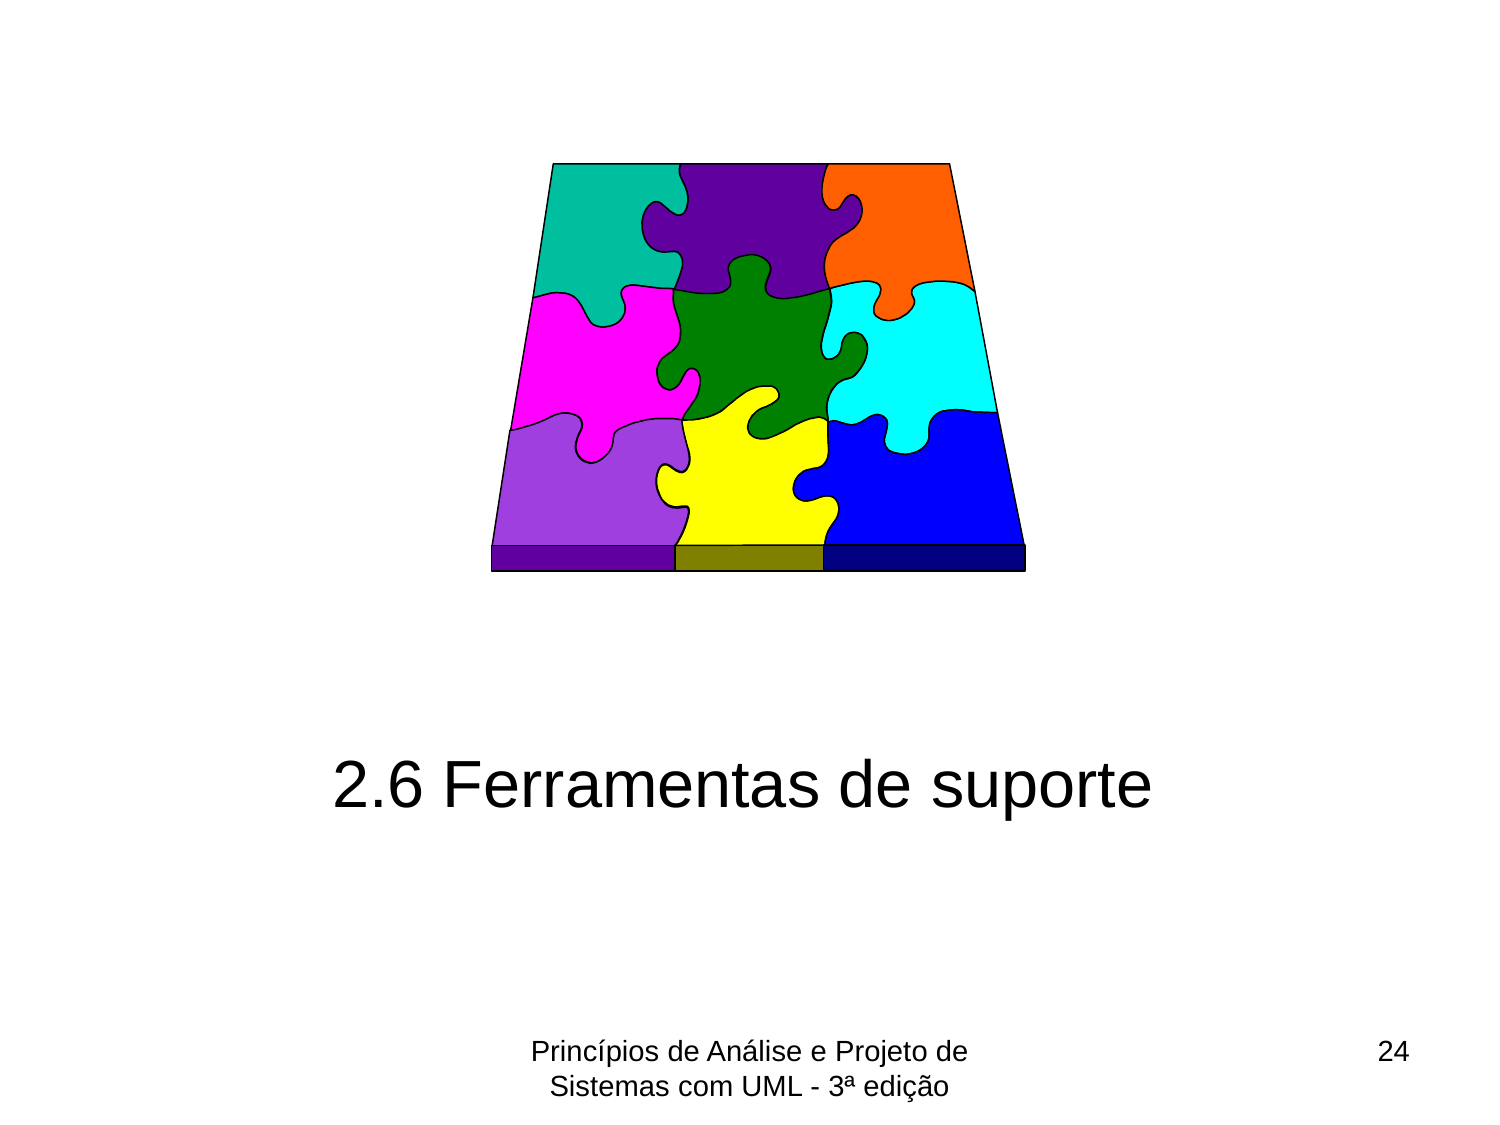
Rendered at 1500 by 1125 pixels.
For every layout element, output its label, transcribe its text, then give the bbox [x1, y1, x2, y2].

slide_number 24 [1074, 1024, 1426, 1103]
subtitle [224, 637, 1276, 926]
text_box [489, 160, 1028, 572]
footer Princípios de Análise e Projeto de Sistemas com UML - 3ª edição [512, 1024, 988, 1103]
title 2.6 Ferramentas de suporte [86, 633, 1401, 929]
